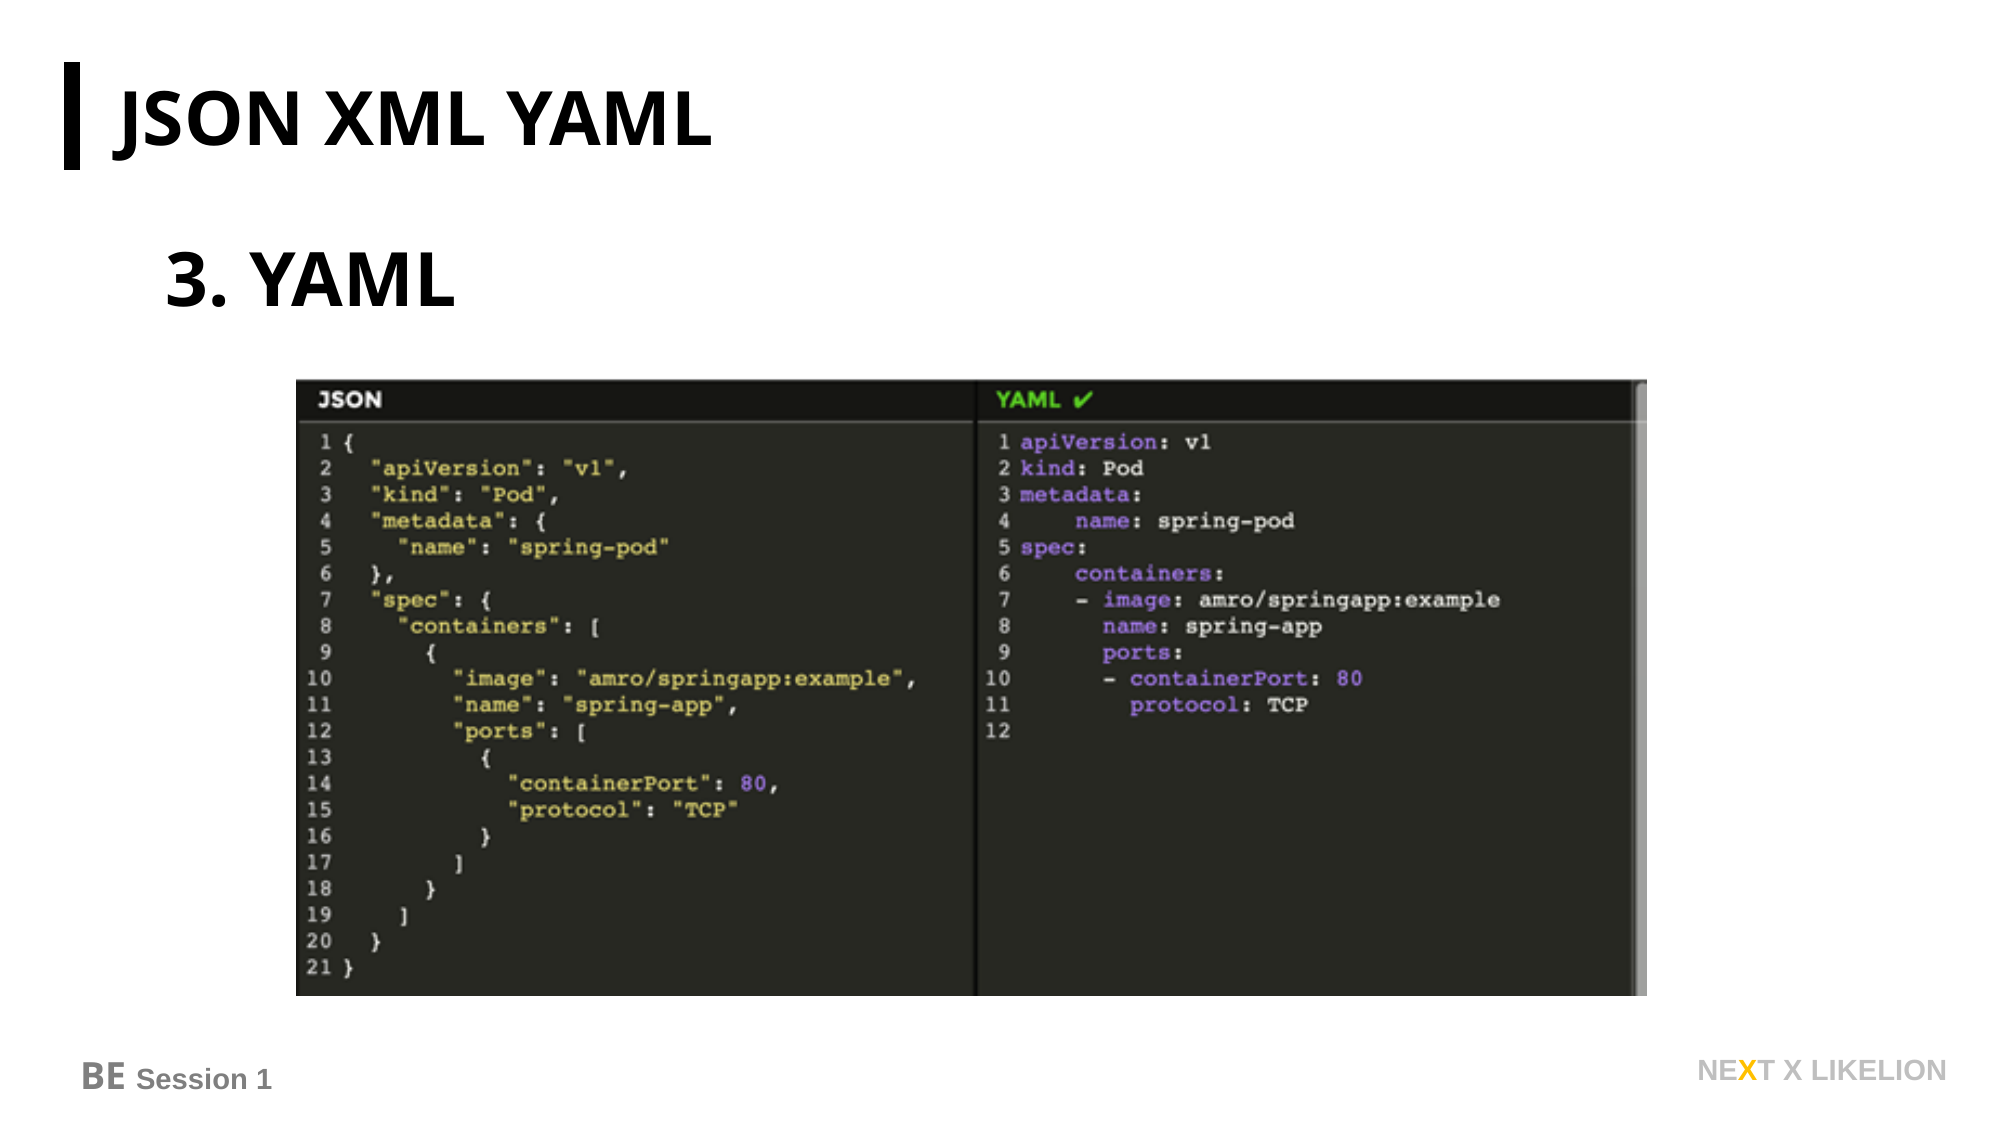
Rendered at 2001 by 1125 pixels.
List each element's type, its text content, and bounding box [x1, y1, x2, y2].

text_box NEXT X LIKELION [1682, 1044, 1965, 1095]
text_box [64, 63, 80, 170]
text_box BE Session 1 [65, 1044, 371, 1105]
text_box JSON XML YAML [103, 63, 942, 169]
text_box 3. YAML [150, 223, 893, 329]
picture [296, 378, 1647, 996]
